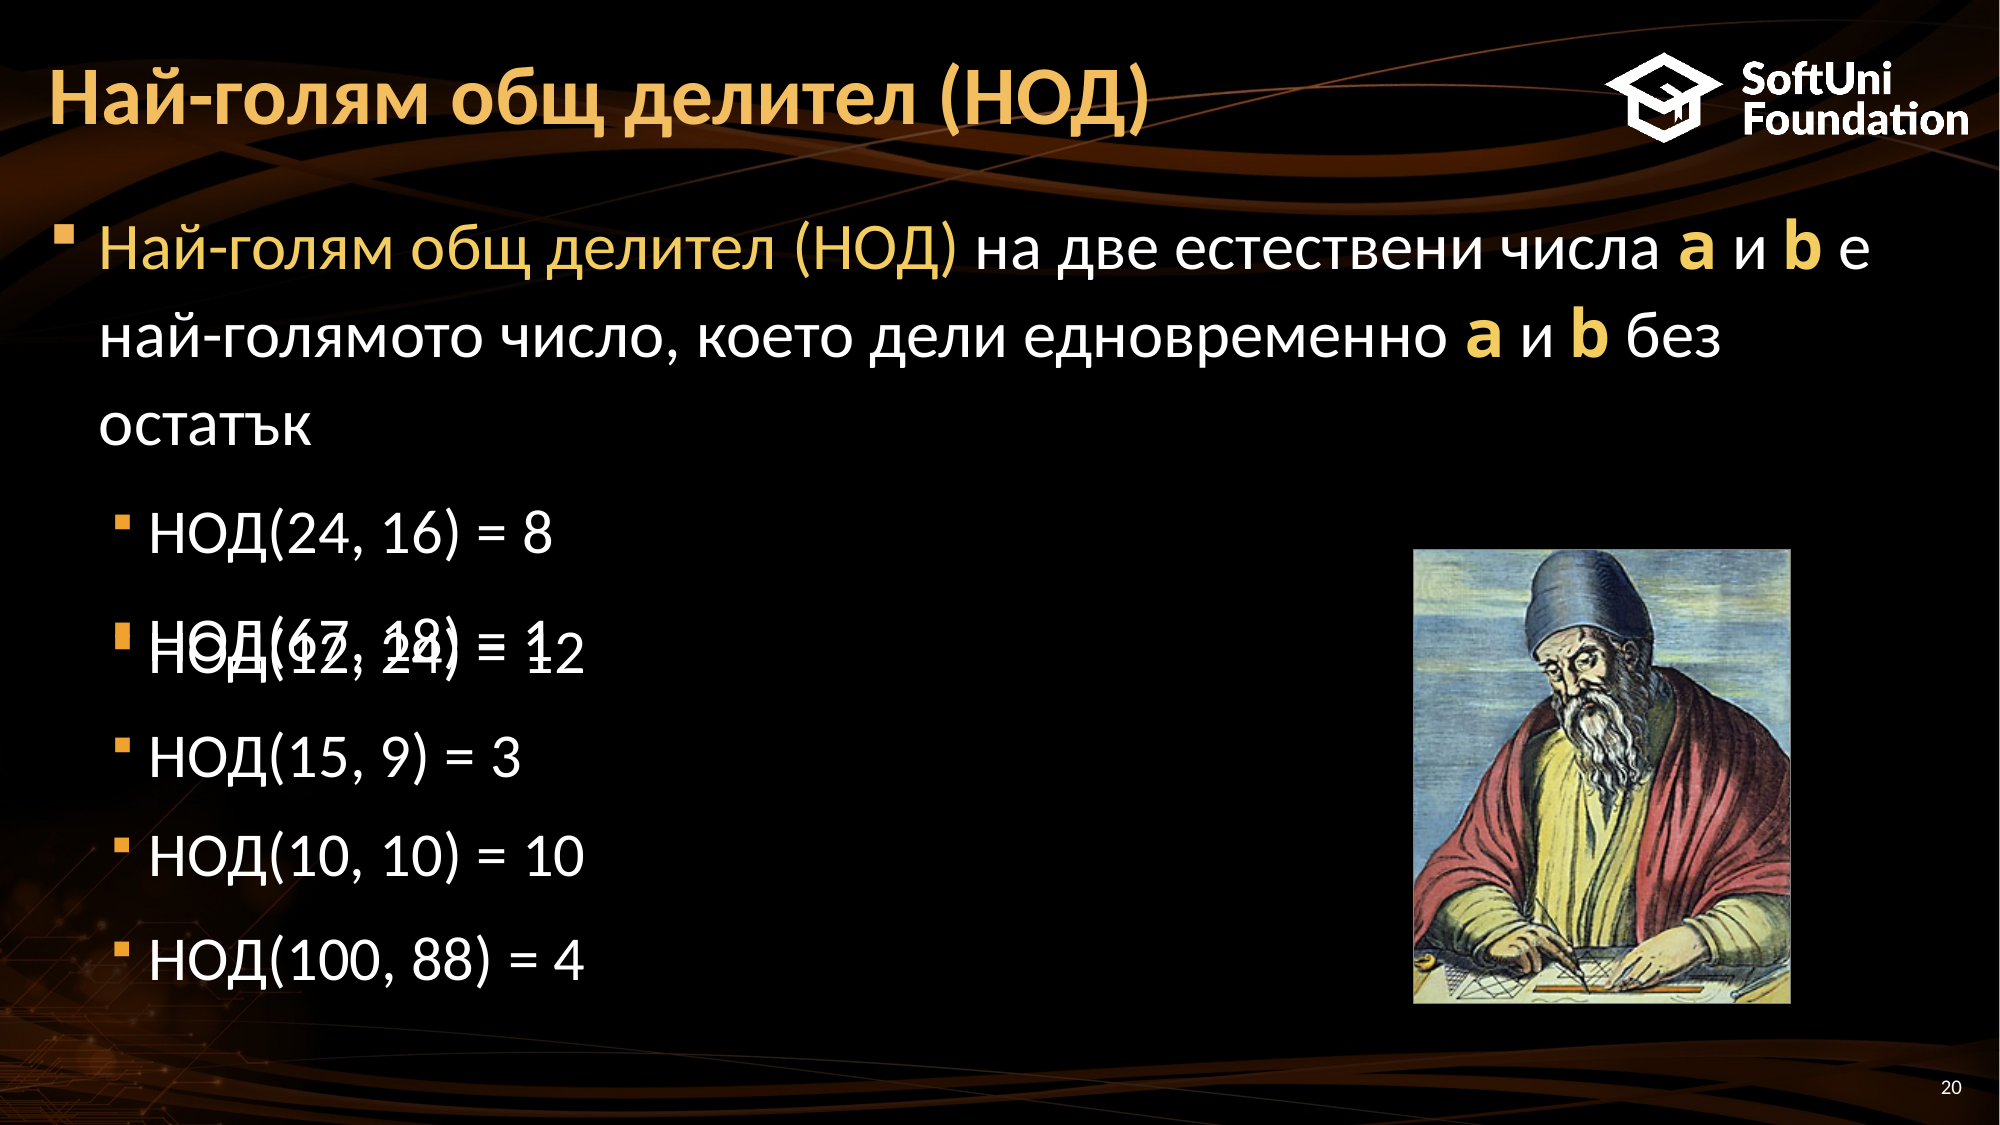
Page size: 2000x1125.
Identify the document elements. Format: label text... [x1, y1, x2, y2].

text_box НОД(12, 24) = 12 НОД(15, 9) = 3 [34, 599, 601, 798]
list Най-голям общ делител (НОД) на две естествени числа a и b е най-голямото число, което дели едновременно a и b без остатък НОД(24, 16) = 8 НОД(67, 18) = 1 [31, 188, 1968, 1103]
text_box НОД(10, 10) = 10 НОД(100, 88) = 4 [33, 803, 601, 1001]
picture [0, 0, 2000, 1125]
title Най-голям общ делител (НОД) [30, 6, 1602, 189]
